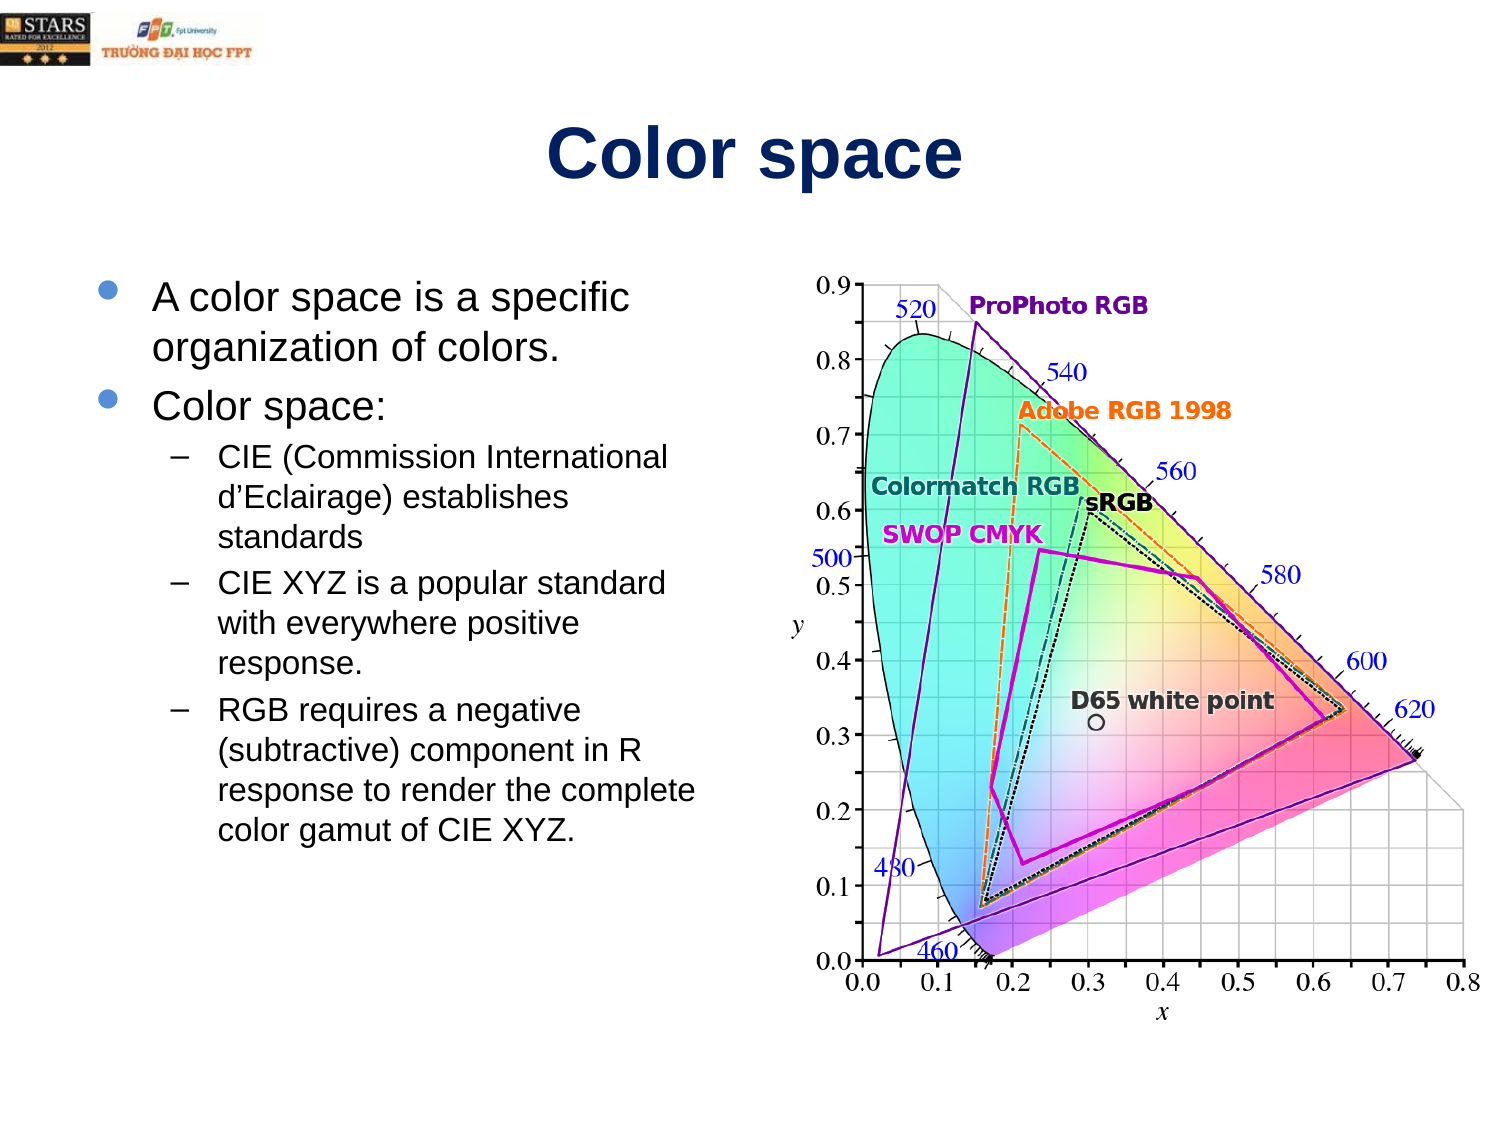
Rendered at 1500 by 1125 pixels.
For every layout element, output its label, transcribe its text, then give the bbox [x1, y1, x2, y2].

title Color space [80, 97, 1431, 203]
picture [0, 12, 263, 66]
list A color space is a specific organization of colors. Color space: CIE (Commission International d’Eclairage) establishes standards CIE XYZ is a popular standard with everywhere positive response. RGB requires a negative (subtractive) component in R response to render the complete color gamut of CIE XYZ. [80, 262, 725, 1025]
picture [774, 262, 1500, 1033]
